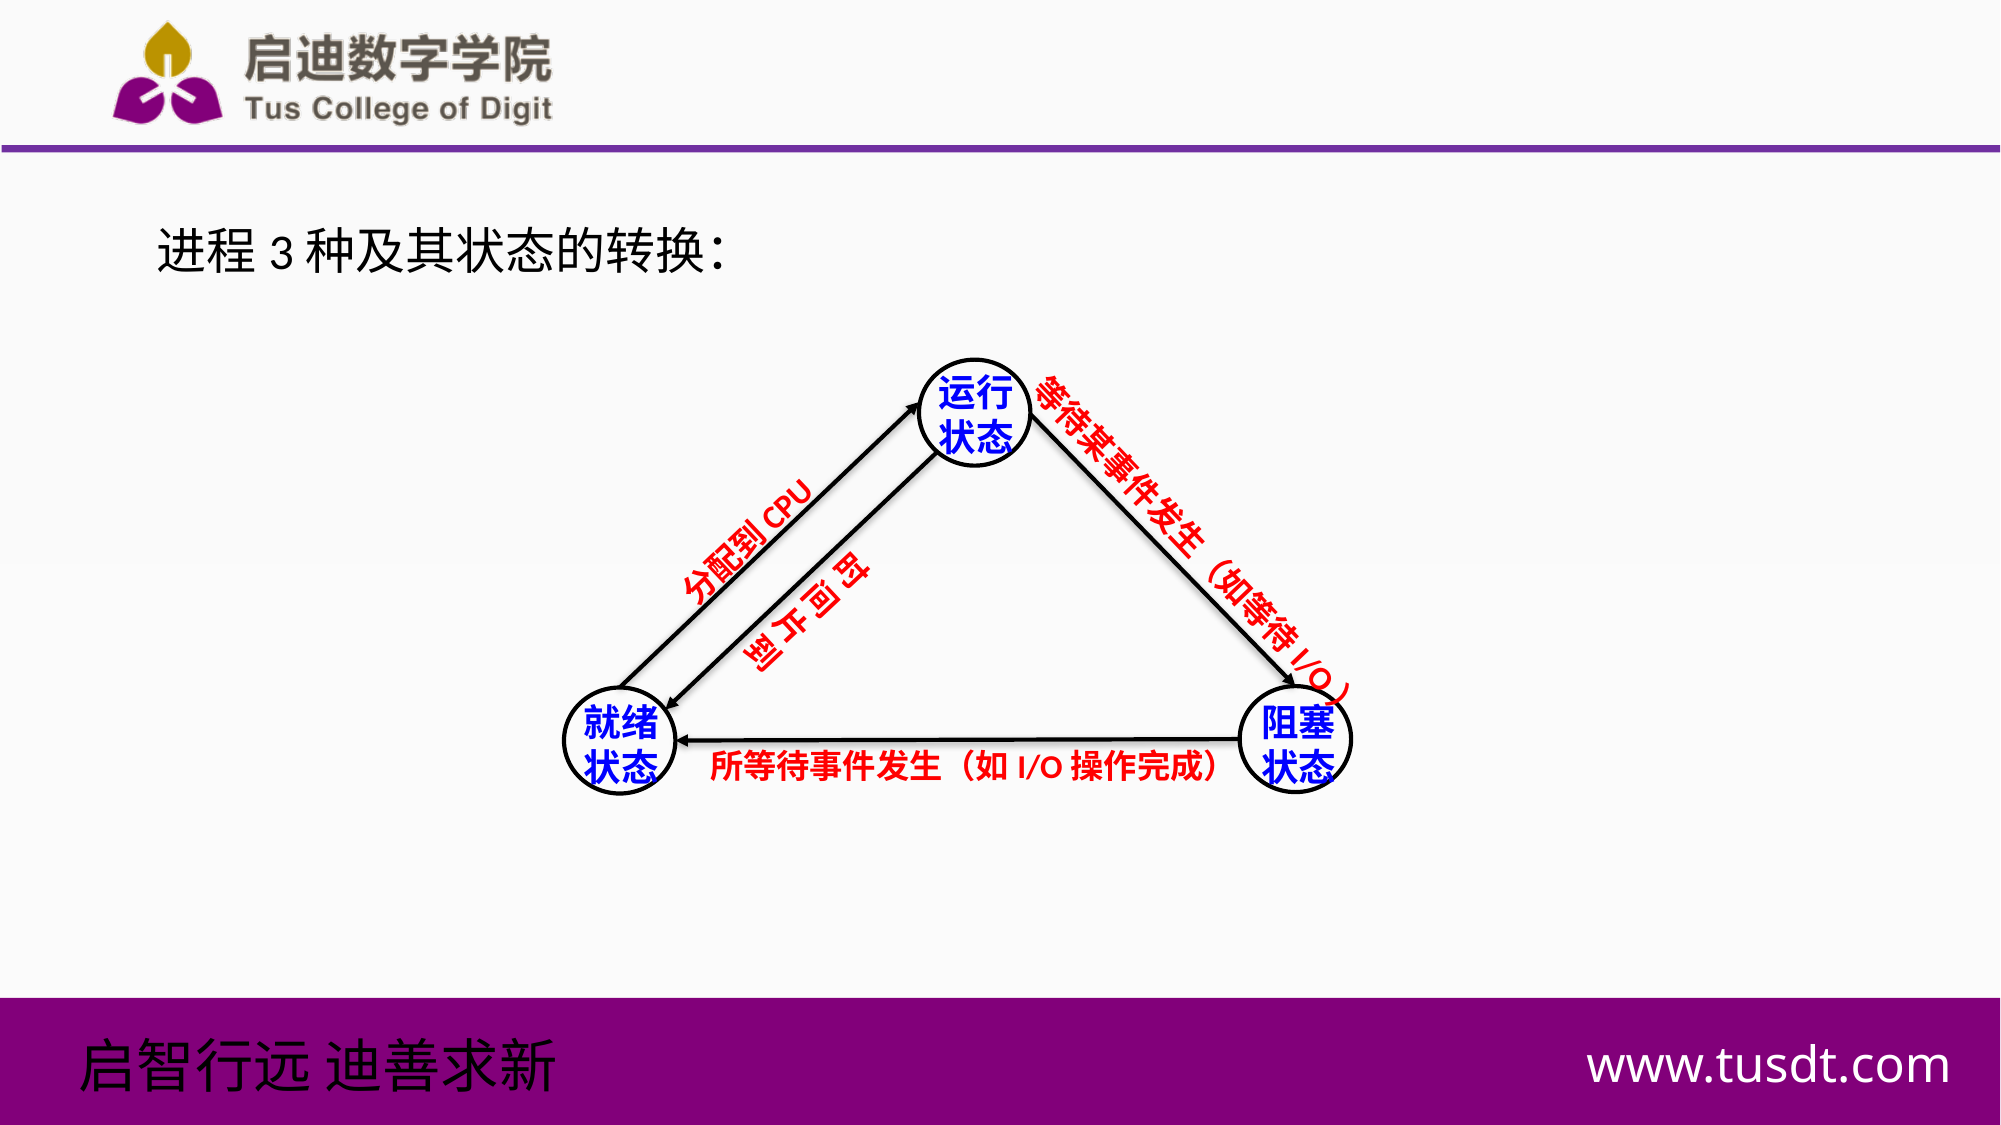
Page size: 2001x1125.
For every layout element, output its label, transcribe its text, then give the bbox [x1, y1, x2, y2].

text_box [561, 720, 566, 761]
text_box 所等待事件发生（如I/O操作完成） [695, 738, 1266, 793]
picture [106, 11, 562, 134]
text_box [954, 357, 995, 361]
text_box [1237, 713, 1244, 738]
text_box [1030, 414, 1296, 687]
text_box [594, 685, 614, 691]
text_box 就绪状态 [566, 691, 676, 796]
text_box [664, 450, 939, 710]
text_box 等待某事件发生（如等待I/O） [1010, 352, 1108, 413]
text_box 进程3种及其状态的转换： [141, 212, 1880, 287]
text_box 阻塞状态 [1244, 692, 1353, 796]
text_box 运行状态 [921, 361, 1031, 467]
text_box 等待某事件发生（如等待I/O） [1298, 614, 1444, 803]
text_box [619, 401, 920, 688]
